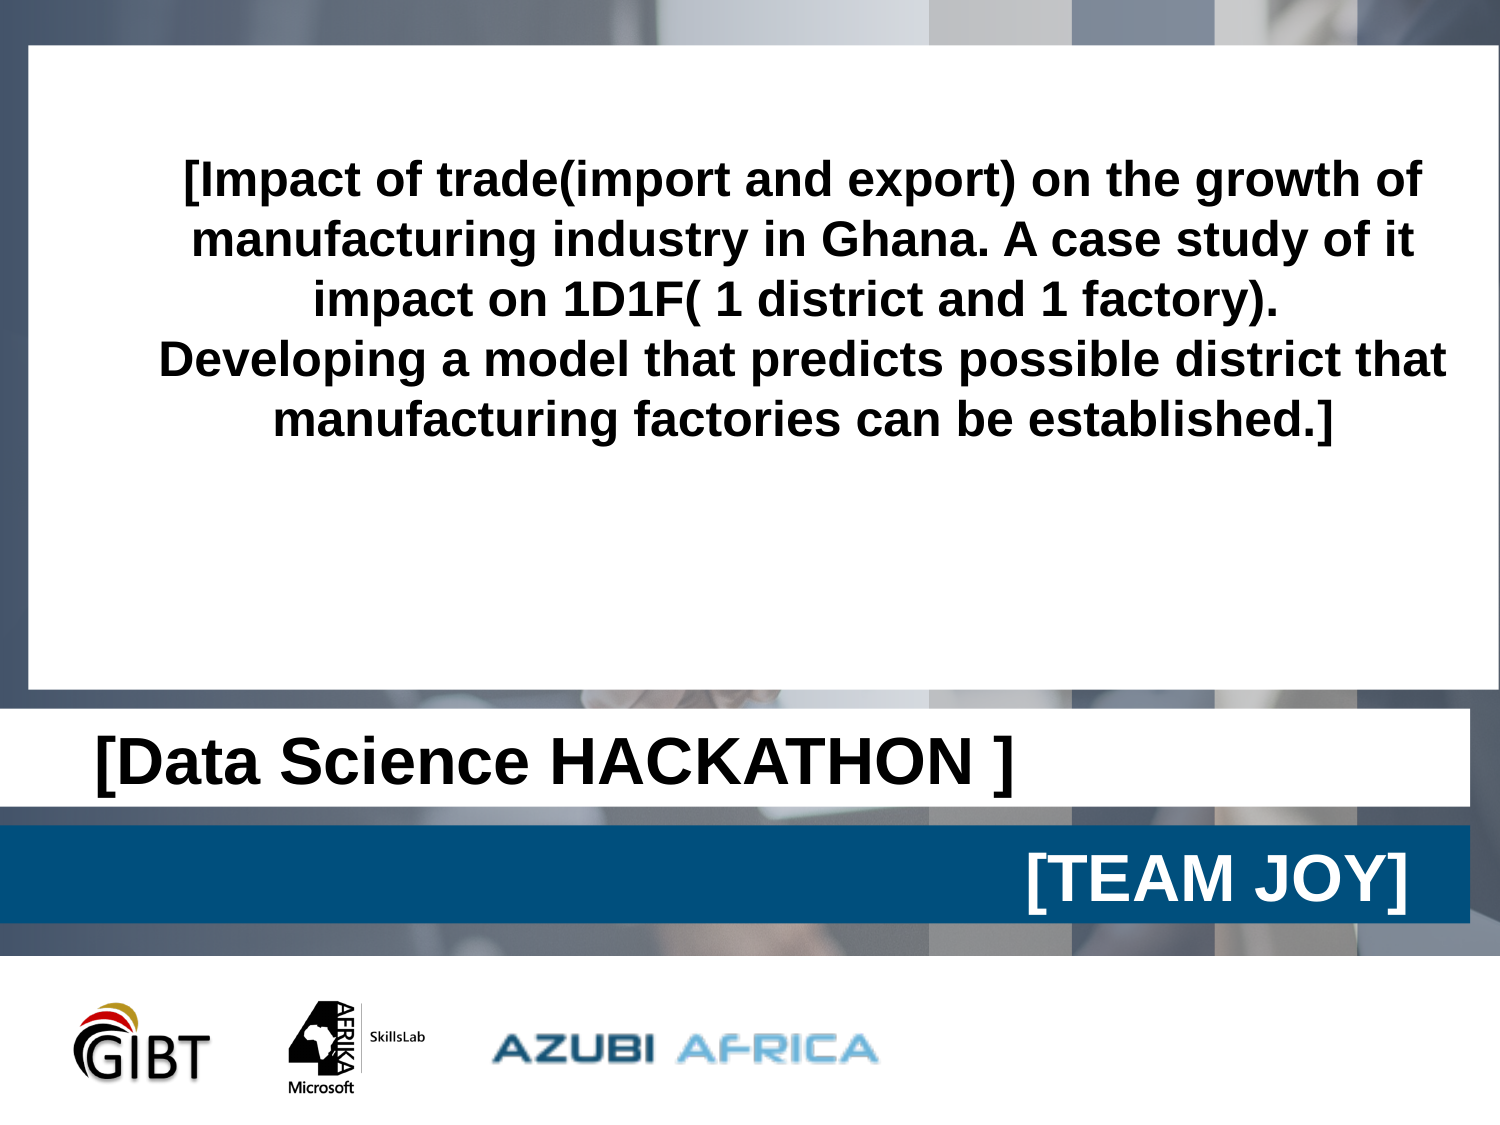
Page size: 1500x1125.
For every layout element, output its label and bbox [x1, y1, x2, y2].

picture [0, 0, 1500, 1125]
text_box [928, 0, 1215, 955]
